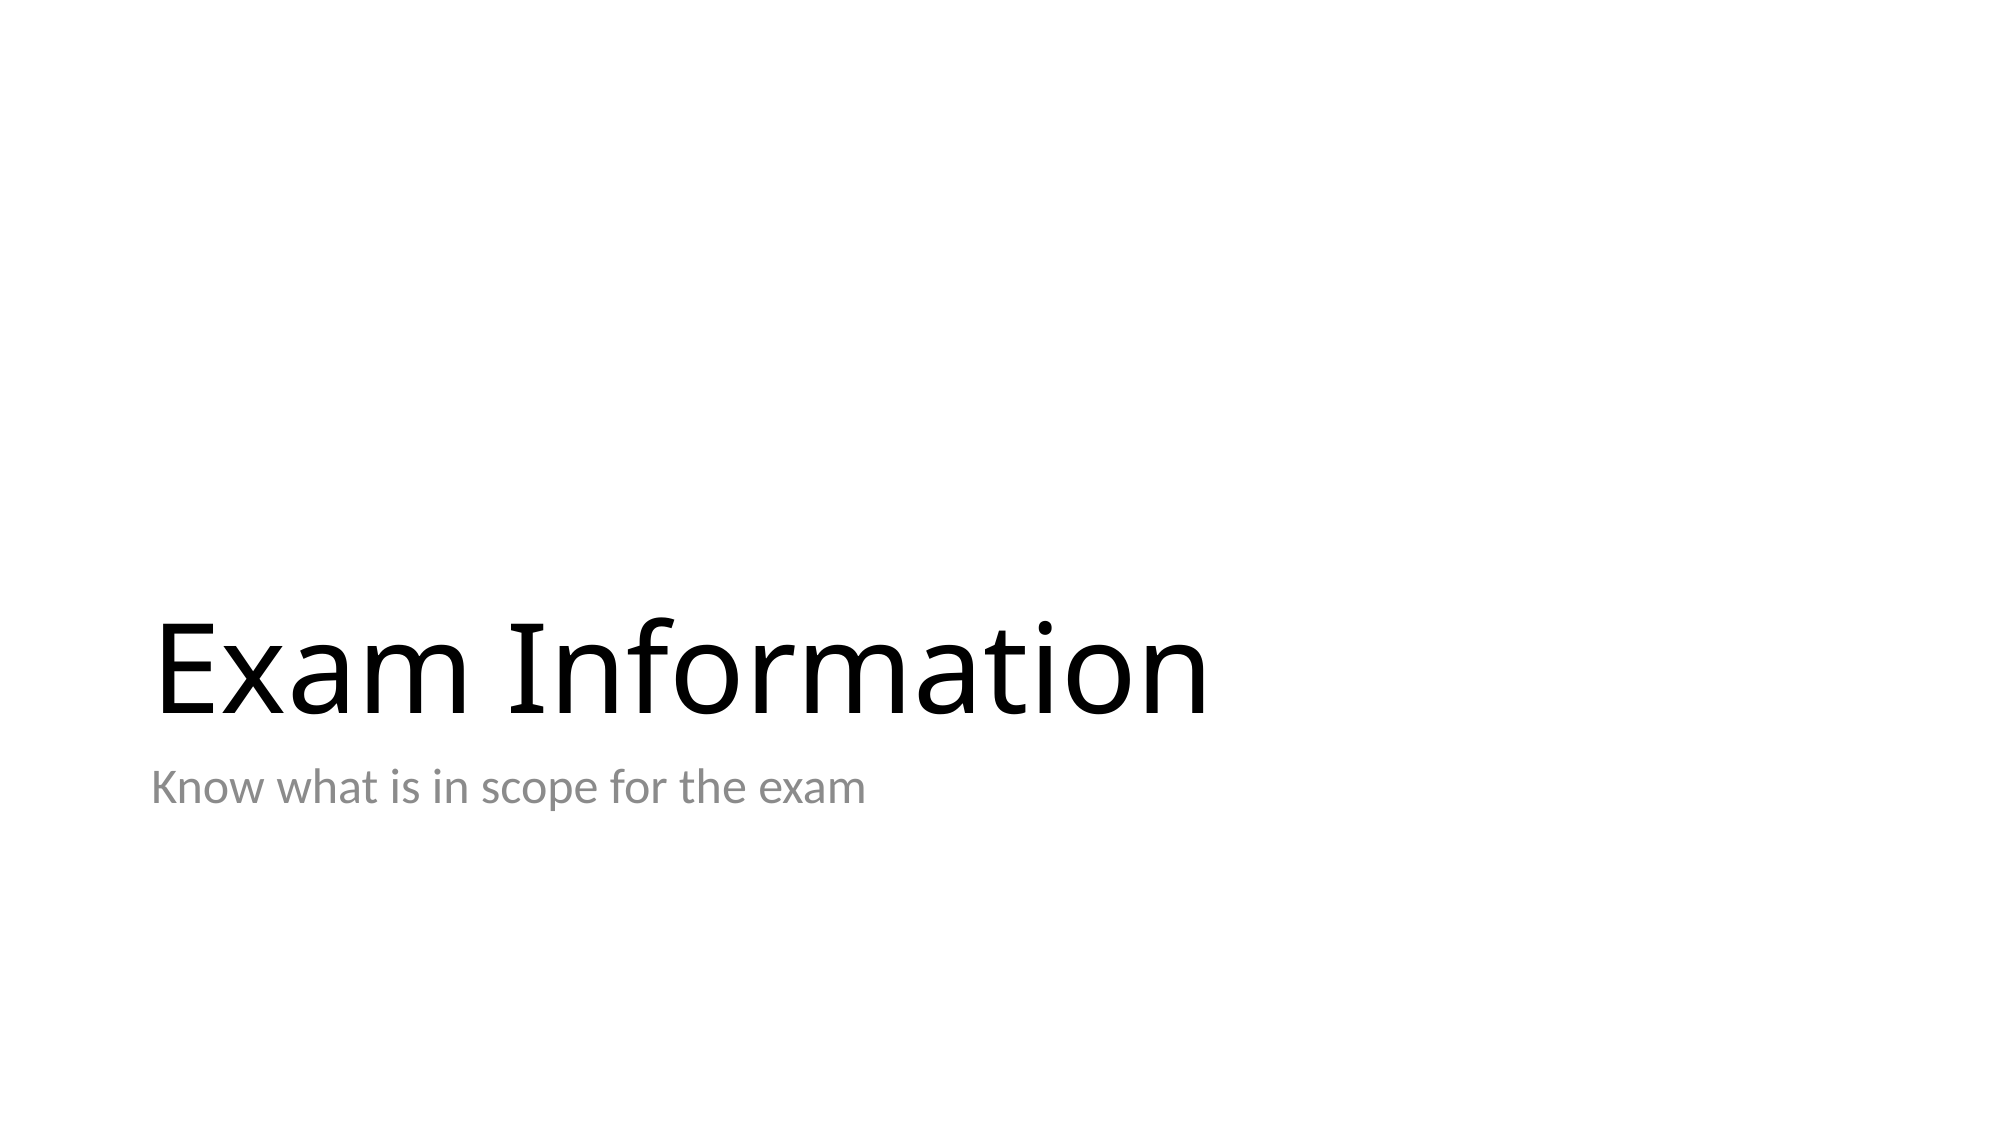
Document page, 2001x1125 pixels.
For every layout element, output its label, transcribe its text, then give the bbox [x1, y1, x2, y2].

title Exam Information [136, 280, 1862, 749]
list Know what is in scope for the exam [136, 752, 1862, 999]
